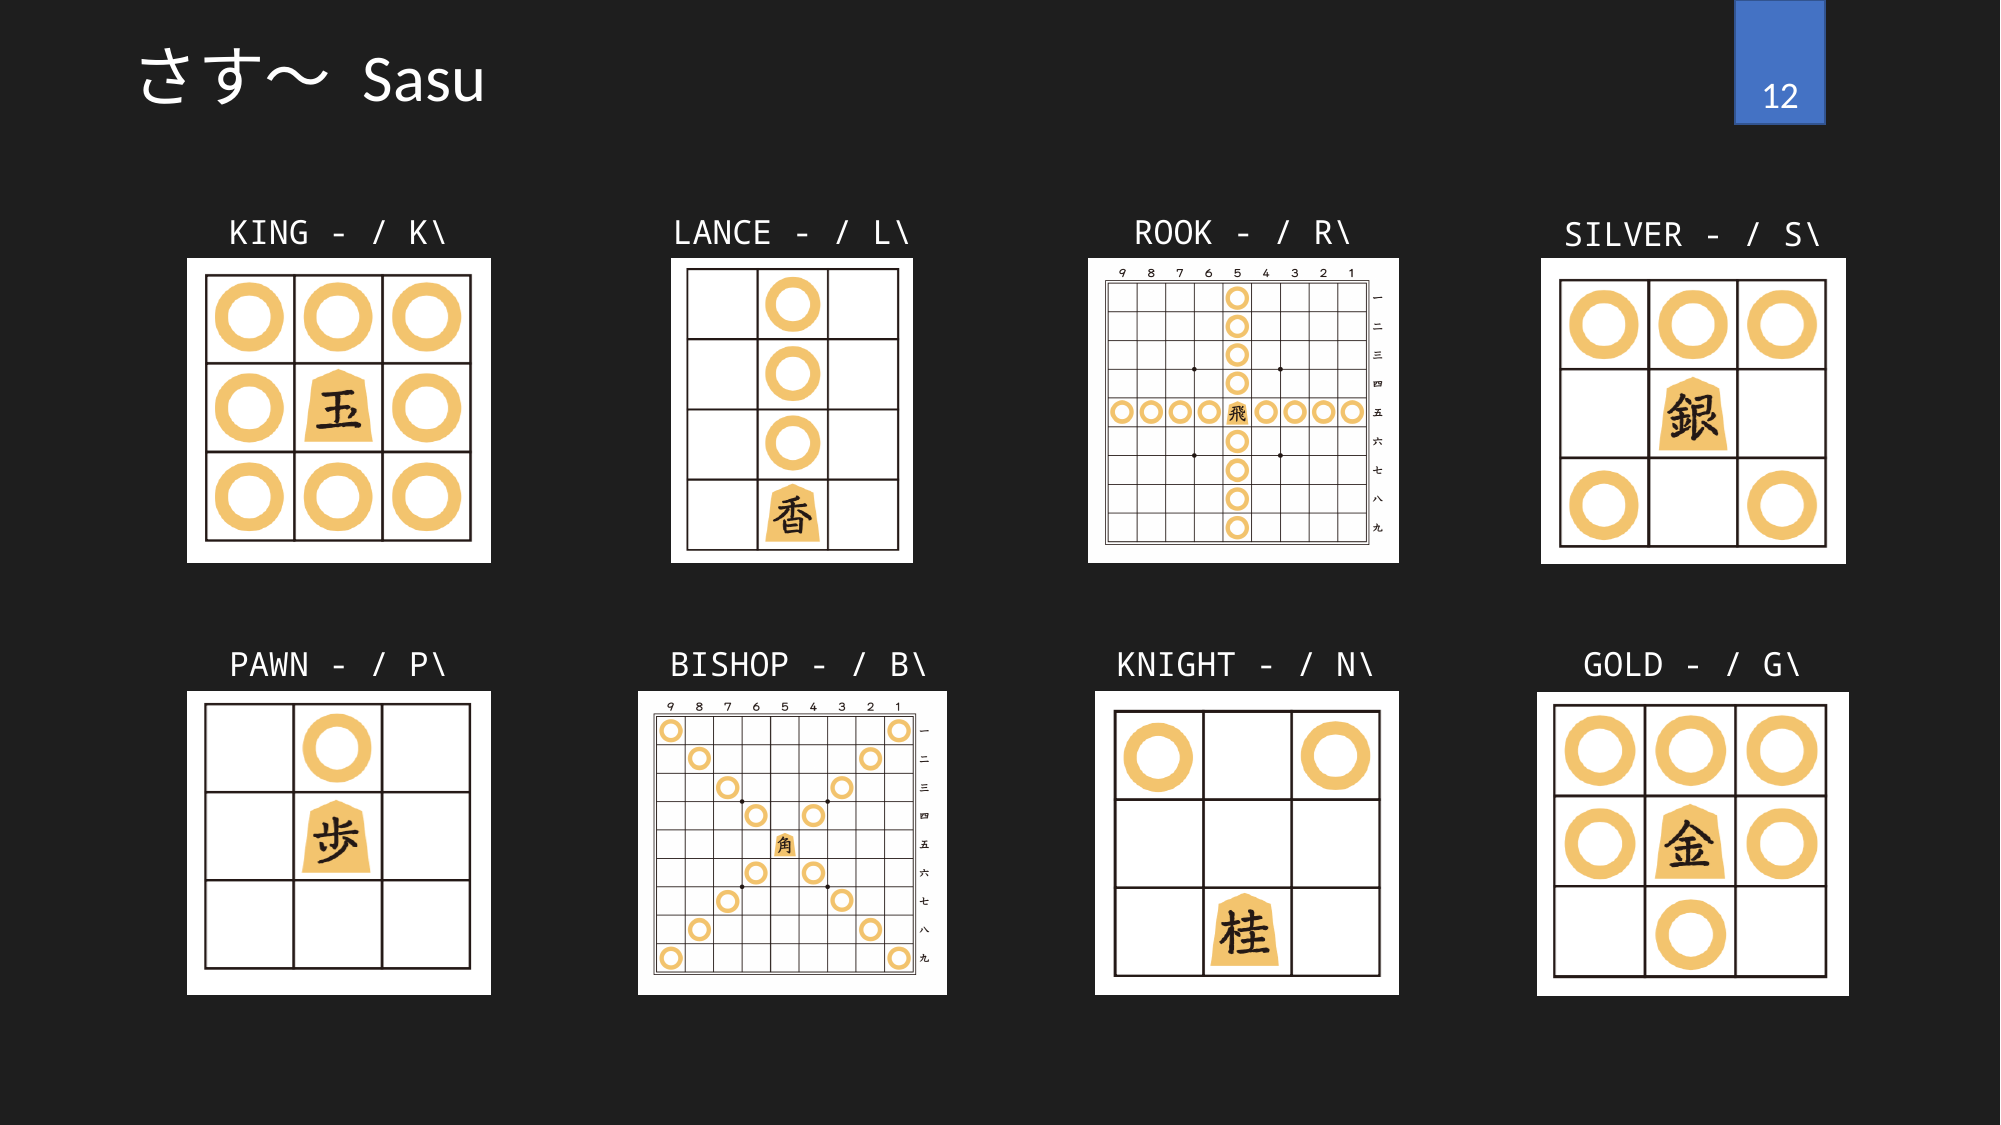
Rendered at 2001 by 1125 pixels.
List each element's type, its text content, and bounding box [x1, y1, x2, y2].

picture [187, 258, 491, 563]
picture [638, 691, 947, 995]
text_box GOLD - / G\ [1558, 635, 1829, 691]
picture [1088, 258, 1399, 563]
text_box SILVER - / S\ [1531, 205, 1856, 261]
picture [1537, 692, 1849, 996]
text_box KNIGHT - / N\ [1090, 635, 1403, 691]
picture [671, 258, 913, 563]
text_box PAWN - / P\ [203, 635, 475, 691]
text_box ROOK - / R\ [1108, 203, 1379, 258]
text_box BISHOP - / B\ [643, 635, 956, 691]
picture [187, 691, 491, 995]
picture [1540, 258, 1846, 564]
text_box 12 [1734, 0, 1826, 125]
text_box KING - / K\ [203, 203, 475, 258]
picture [1095, 691, 1399, 995]
text_box さす〜 Sasu [116, 27, 502, 123]
text_box LANCE - / L\ [647, 203, 937, 259]
